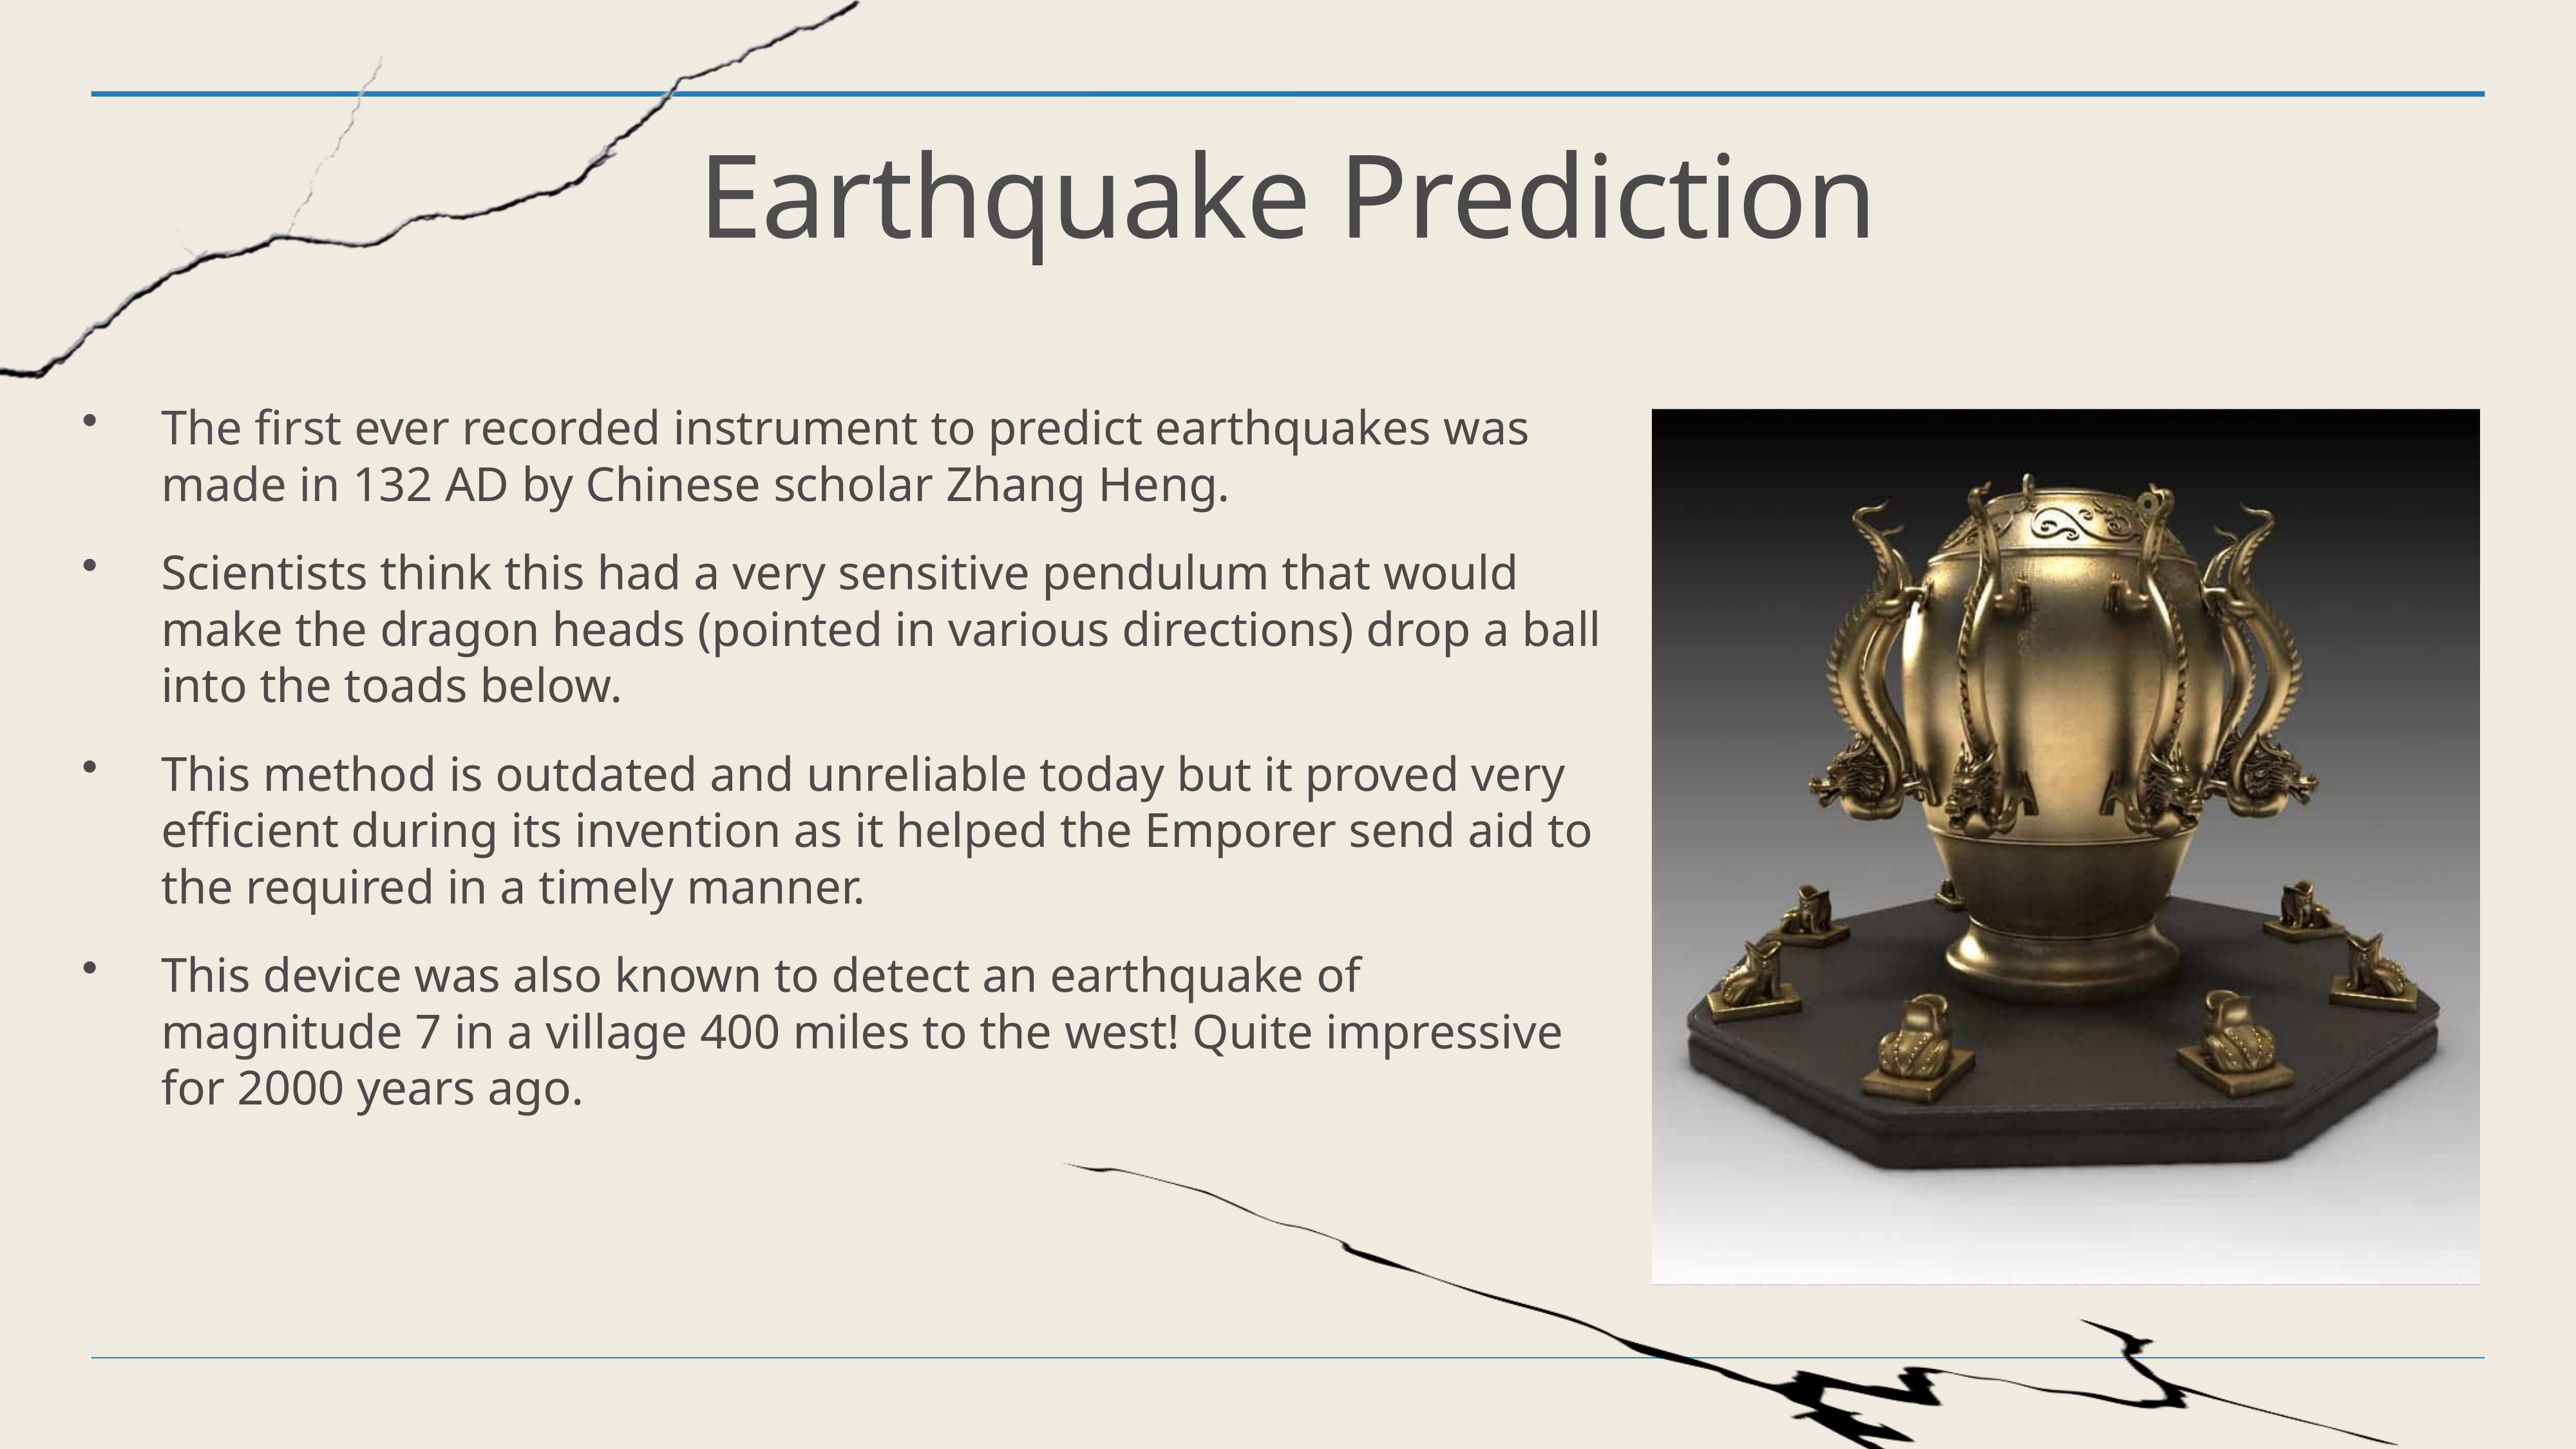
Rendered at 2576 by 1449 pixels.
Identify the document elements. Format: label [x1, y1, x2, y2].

picture [2408, 409, 2481, 1285]
text_box [0, 0, 2408, 1449]
